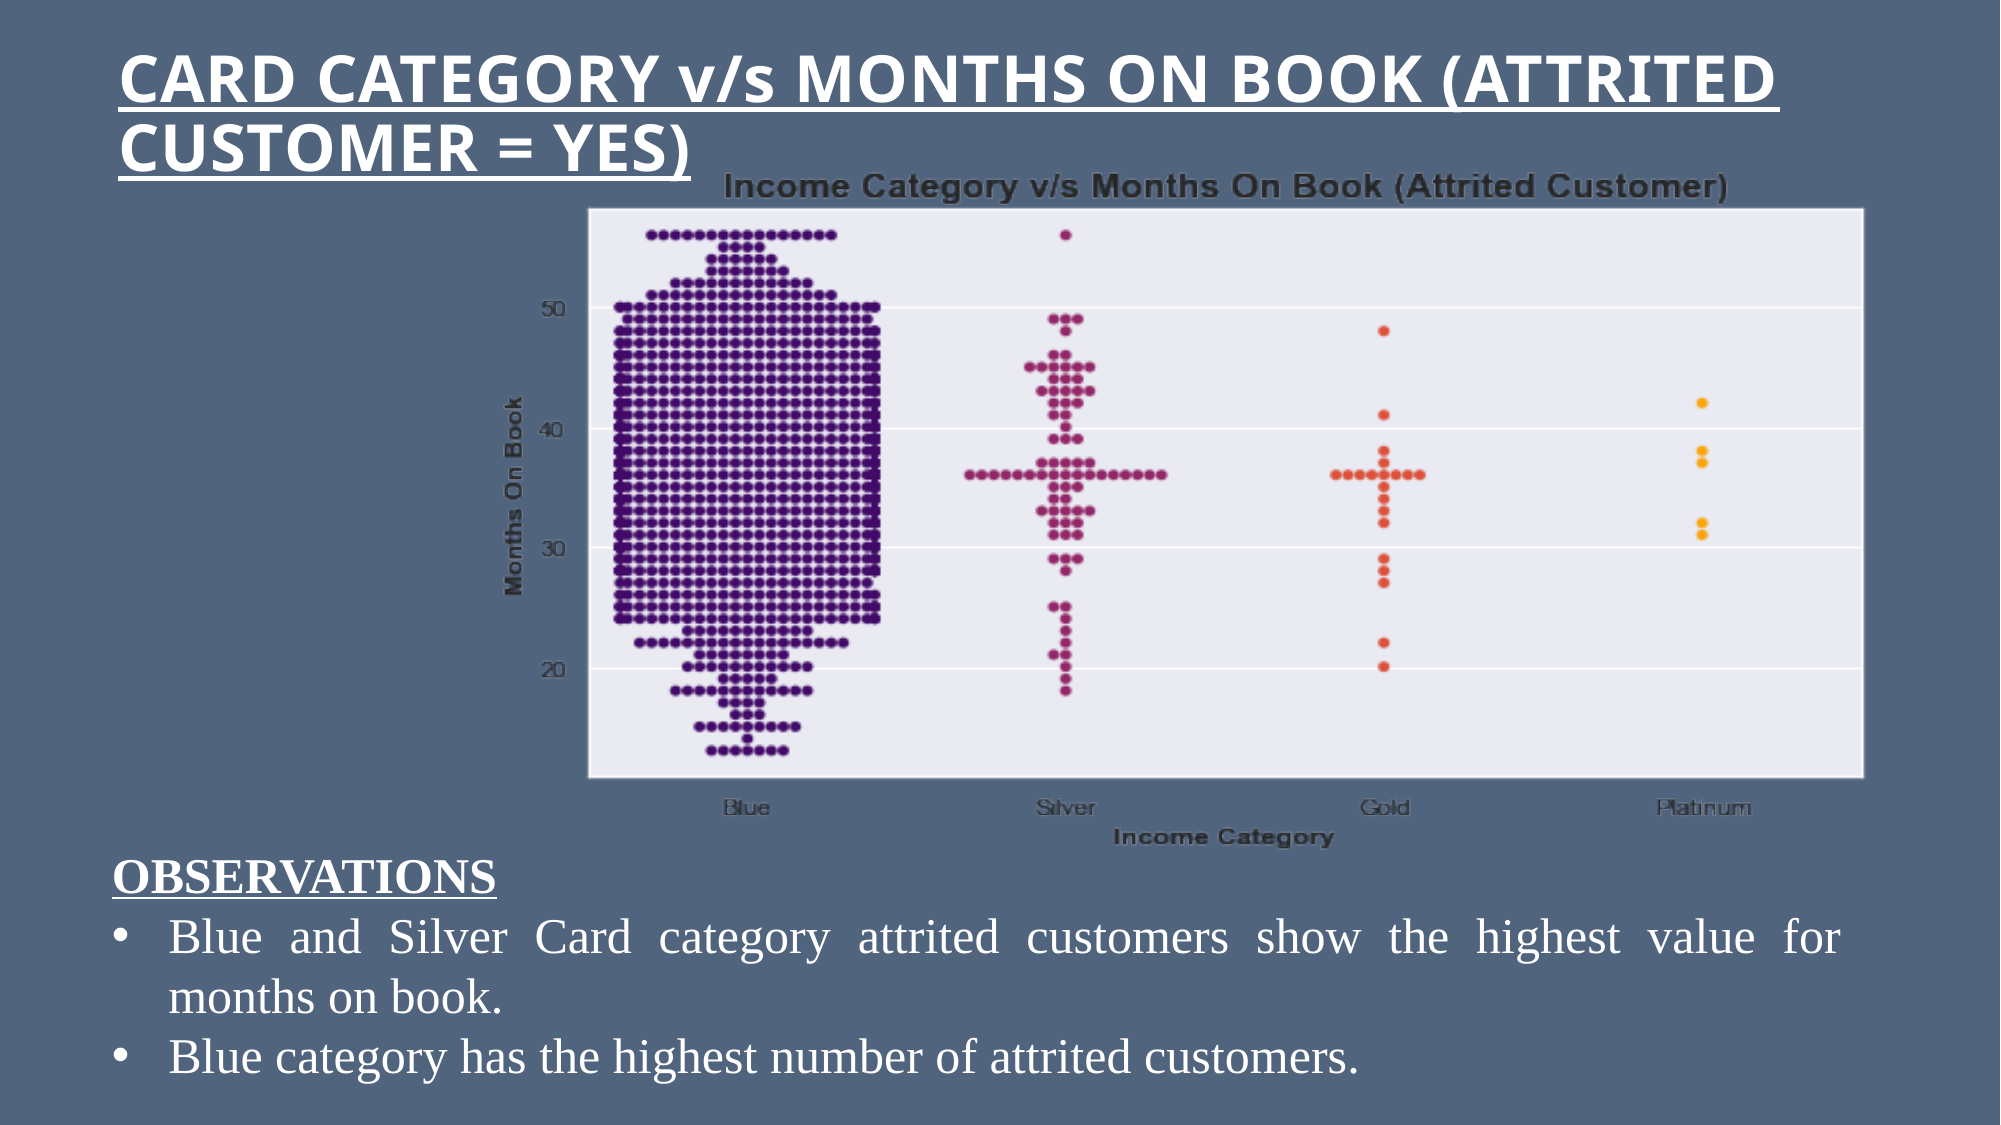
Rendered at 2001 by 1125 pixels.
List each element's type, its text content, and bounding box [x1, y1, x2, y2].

picture [491, 159, 1878, 862]
text_box OBSERVATIONS Blue and Silver Card category attrited customers show the highest value for months on book. Blue category has the highest number of attrited customers. [97, 836, 1858, 1092]
title CARD CATEGORY v/s MONTHS ON BOOK (ATTRITED CUSTOMER = YES) [118, 47, 1878, 189]
